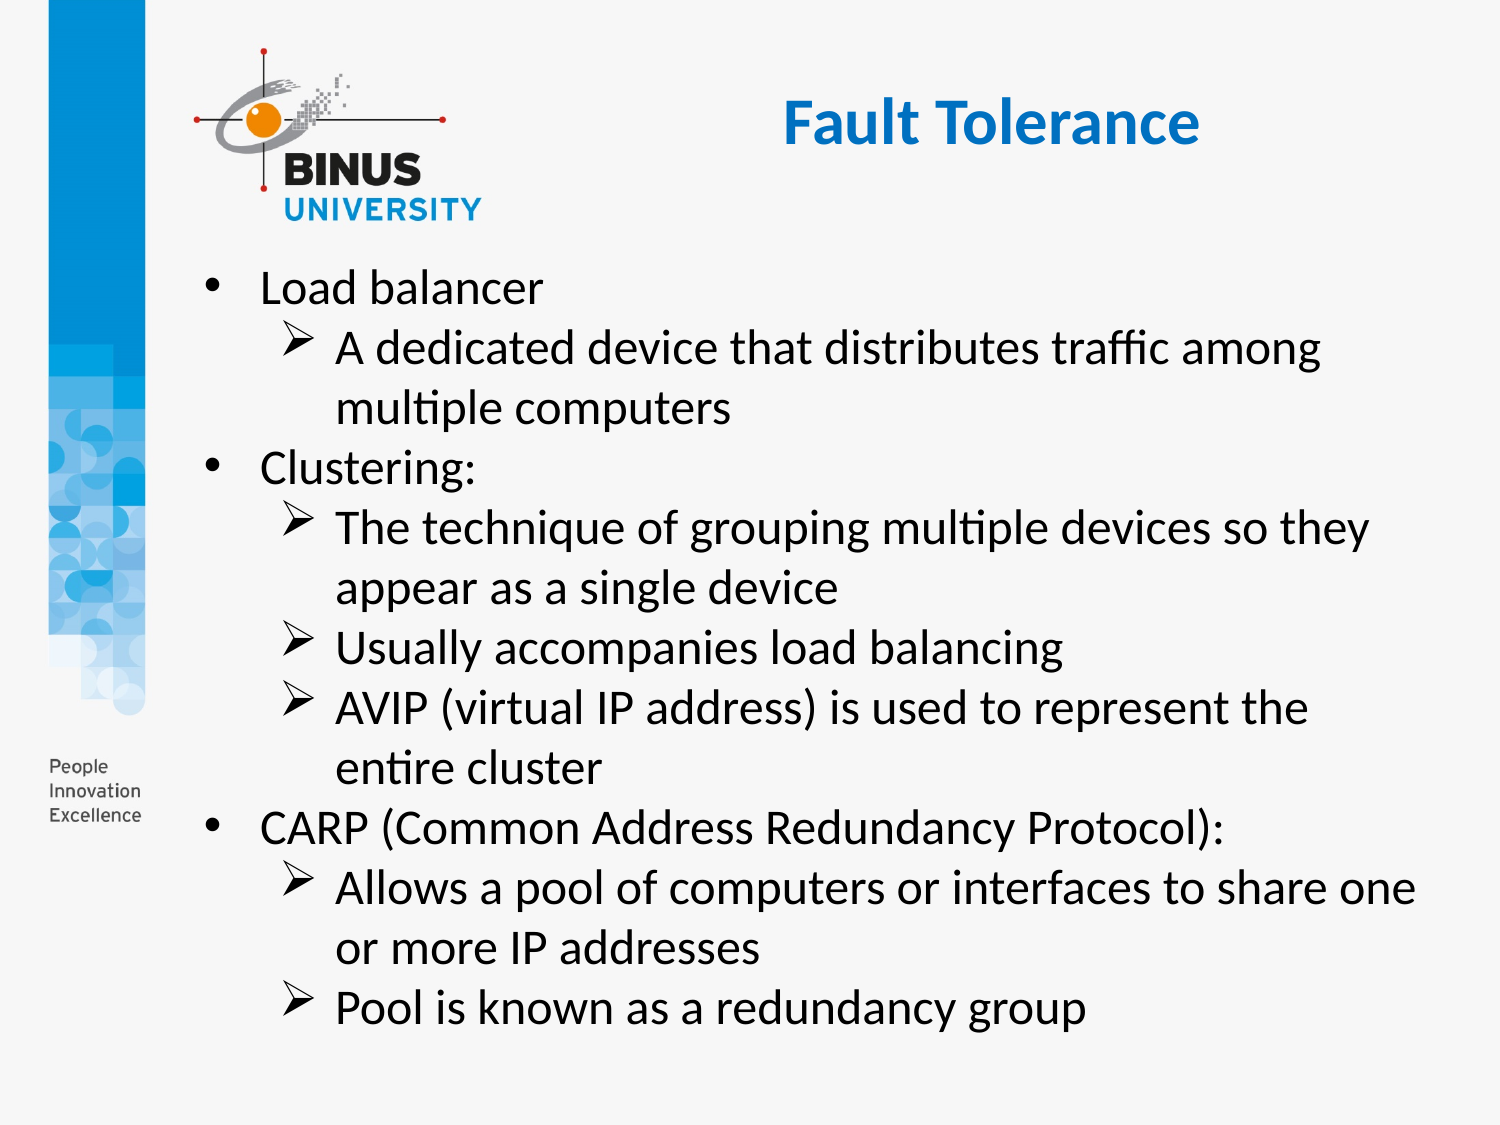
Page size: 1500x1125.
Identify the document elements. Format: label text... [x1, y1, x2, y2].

picture [0, 0, 1500, 845]
text_box Load balancer A dedicated device that distributes traffic among multiple computers Clustering: The technique of grouping multiple devices so they appear as a single device Usually accompanies load balancing AVIP (virtual IP address) is used to represent the entire cluster CARP (Common Address Redundancy Protocol): Allows a pool of computers or interfaces to share one or more IP addresses Pool is known as a redundancy group [189, 246, 1449, 1042]
text_box Fault Tolerance [749, 70, 1235, 166]
